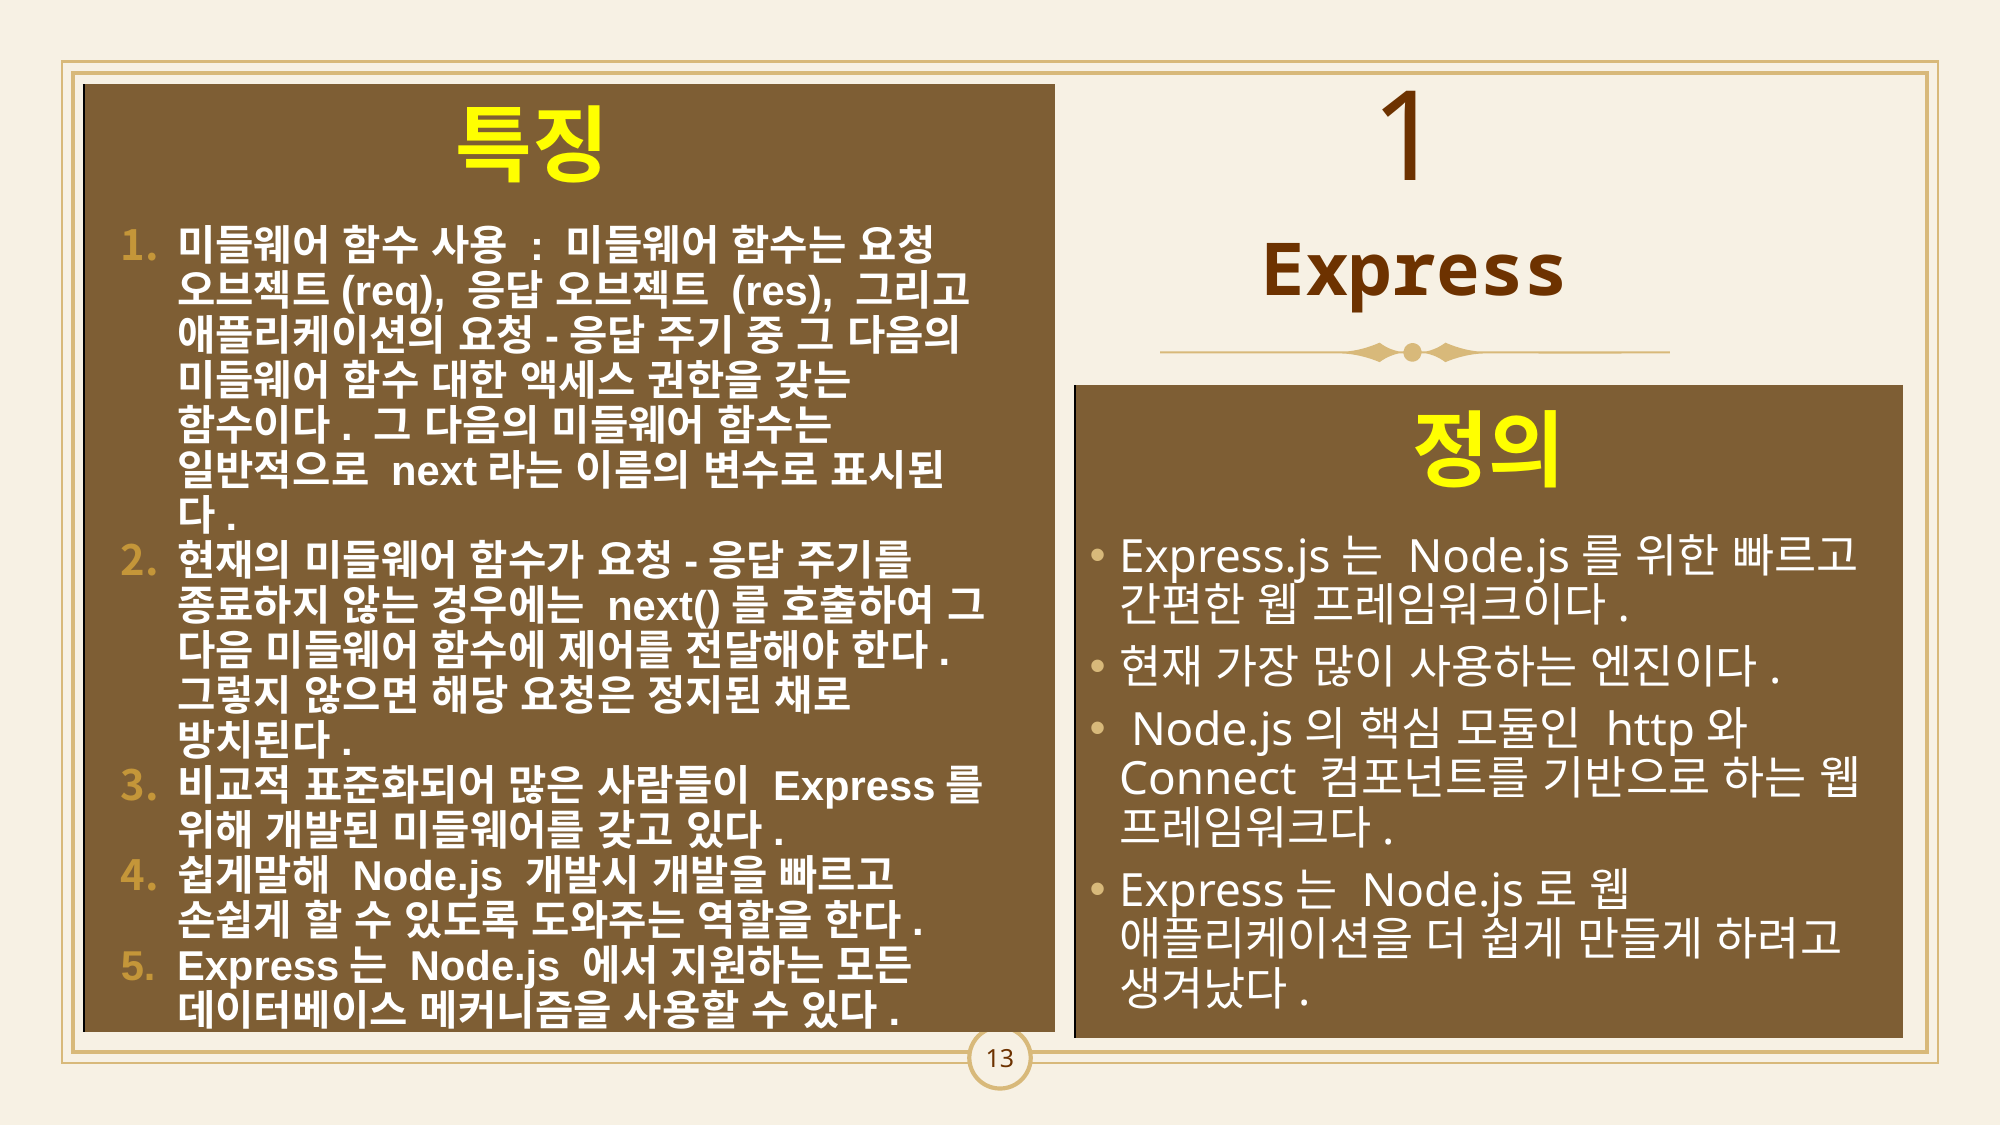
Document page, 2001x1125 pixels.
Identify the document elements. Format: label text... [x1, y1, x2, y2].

list Express [1070, 224, 1759, 322]
list Express.js는 Node.js를 위한 빠르고 간편한 웹 프레임워크이다. 현재 가장 많이 사용하는 엔진이다. Node.js의 핵심 모듈인 http와 Connect 컴포넌트를 기반으로 하는 웹 프레임워크다. Express는 Node.js로 웹 애플리케이션을 더 쉽게 만들게 하려고 생겨났다. [1074, 525, 1886, 1011]
text_box 특징 [112, 112, 953, 210]
text_box 정의 [1312, 416, 1665, 514]
table_header [85, 85, 1054, 1031]
text_box 1 [1356, 66, 1498, 214]
slide_number 13 [954, 1029, 1045, 1089]
text_box 미들웨어 함수 사용 : 미들웨어 함수는 요청 오브젝트(req), 응답 오브젝트 (res), 그리고 애플리케이션의 요청-응답 주기 중 그 다음의 미들웨어 함수 대한 액세스 권한을 갖는 함수이다. 그 다음의 미들웨어 함수는 일반적으로 next라는 이름의 변수로 표시된다. 현재의 미들웨어 함수가 요청-응답 주기를 종료하지 않는 경우에는 next()를 호출하여 그 다음 미들웨어 함수에 제어를 전달해야 한다. 그렇지 않으면 해당 요청은 정지된 채로 방치된다. 비교적 표준화되어 많은 사람들이 Express를 위해 개발된 미들웨어를 갖고 있다. 쉽게말해 Node.js 개발시 개발을 빠르고 손쉽게 할 수 있도록 도와주는 역할을 한다. Express는 Node.js 에서 지원하는 모든 데이터베이스 메커니즘을 사용할 수 있다. [105, 216, 1015, 1015]
table_header [1076, 386, 1902, 1037]
